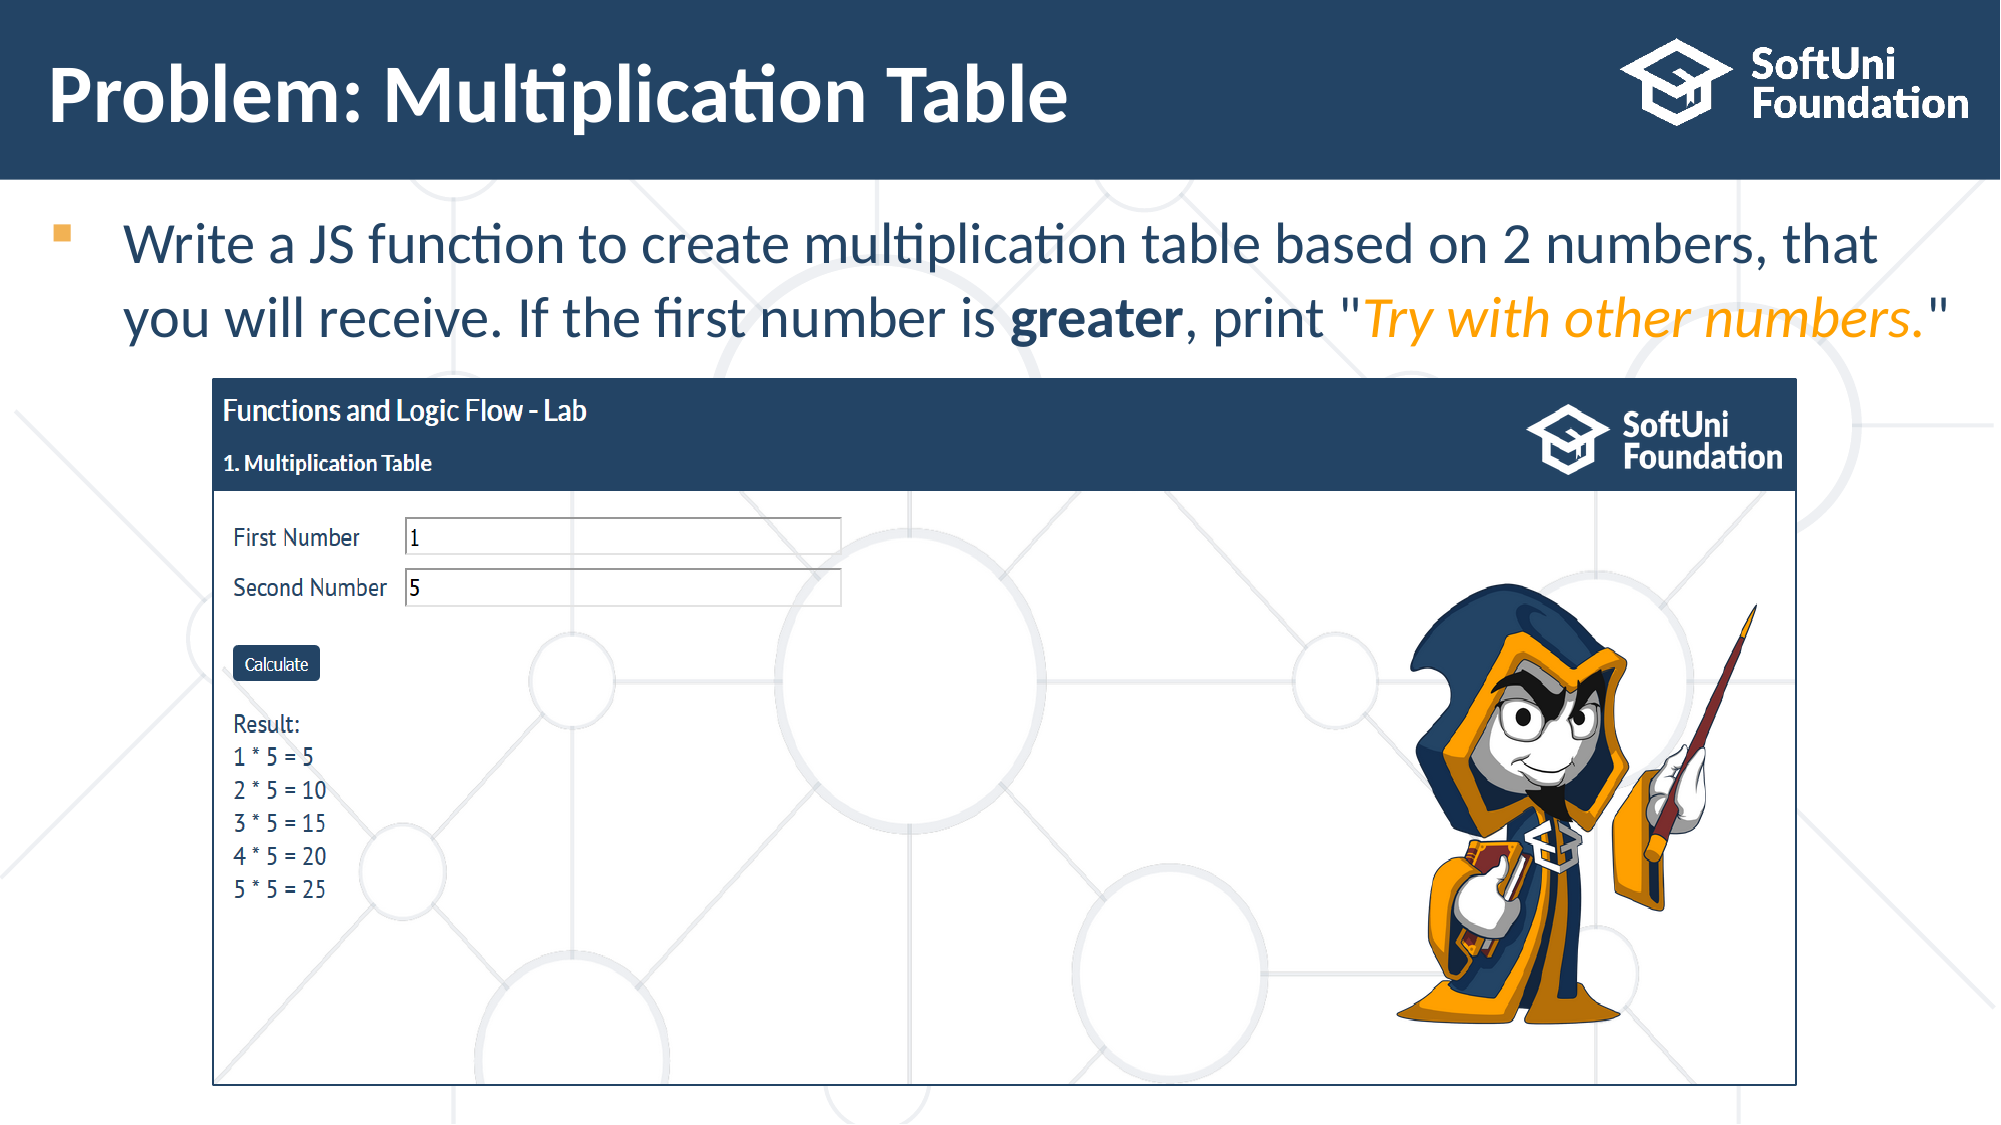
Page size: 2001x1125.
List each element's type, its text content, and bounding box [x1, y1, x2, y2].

list Write a JS function to create multiplication table based on 2 numbers, that you will receive. If the first number is greater, print "Try with other numbers." [31, 196, 1978, 1050]
title Problem: Multiplication Table [31, 16, 1591, 162]
picture [213, 380, 1796, 1085]
picture [1619, 38, 1968, 126]
